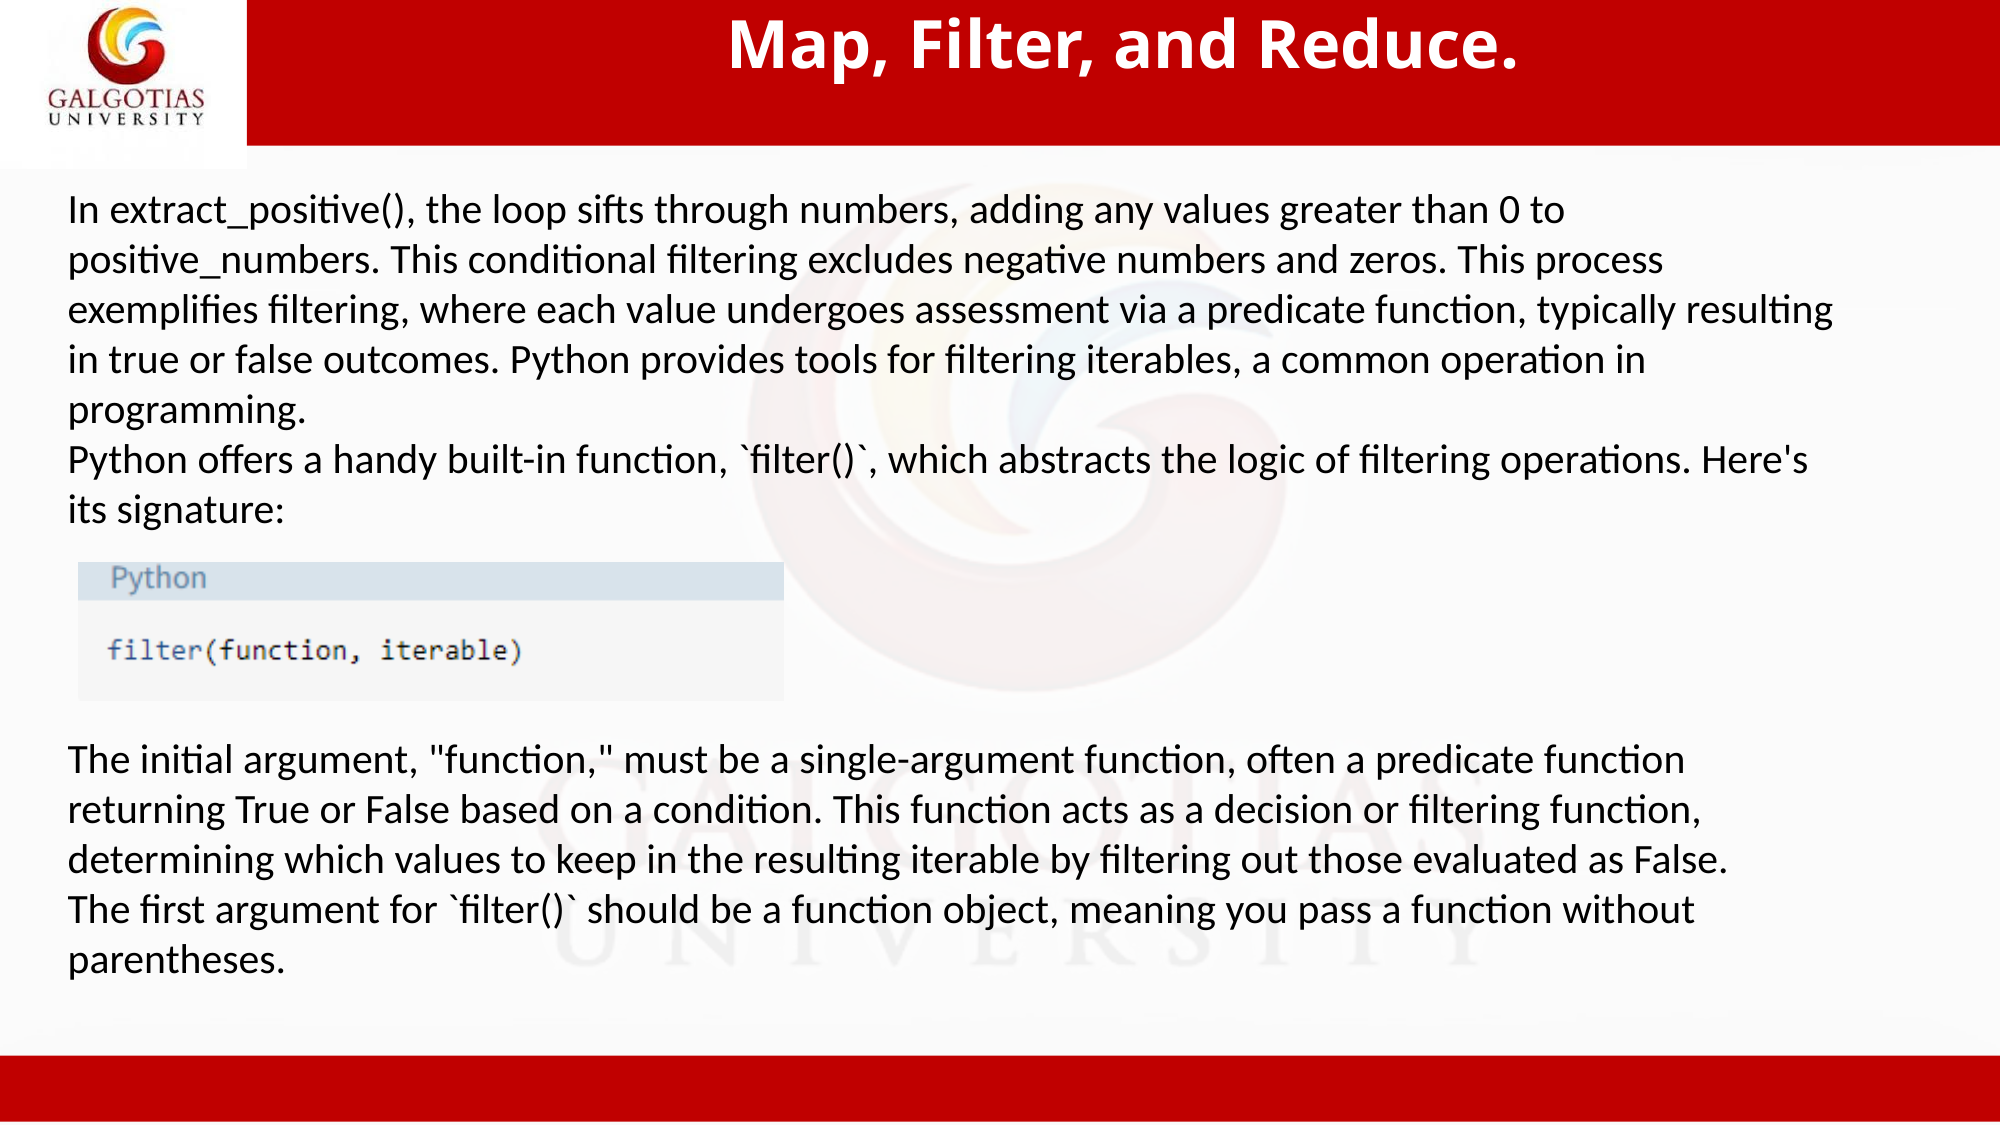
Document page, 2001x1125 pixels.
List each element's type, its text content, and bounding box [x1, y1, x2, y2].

picture [78, 562, 784, 701]
text_box [0, 1055, 2000, 1122]
text_box In extract_positive(), the loop sifts through numbers, adding any values greater than 0 to positive_numbers. This conditional filtering excludes negative numbers and zeros. This process exemplifies filtering, where each value undergoes assessment via a predicate function, typically resulting in true or false outcomes. Python provides tools for filtering iterables, a common operation in programming. Python offers a handy built-in function, `filter()`, which abstracts the logic of filtering operations. Here's its signature: The initial argument, "function," must be a single-argument function, often a predicate function returning True or False based on a condition. This function acts as a decision or filtering function, determining which values to keep in the resulting iterable by filtering out those evaluated as False. The first argument for `filter()` should be a function object, meaning you pass a function without parentheses. [52, 174, 1859, 1090]
text_box Map, Filter, and Reduce. [247, 0, 2000, 146]
picture [0, 0, 247, 169]
